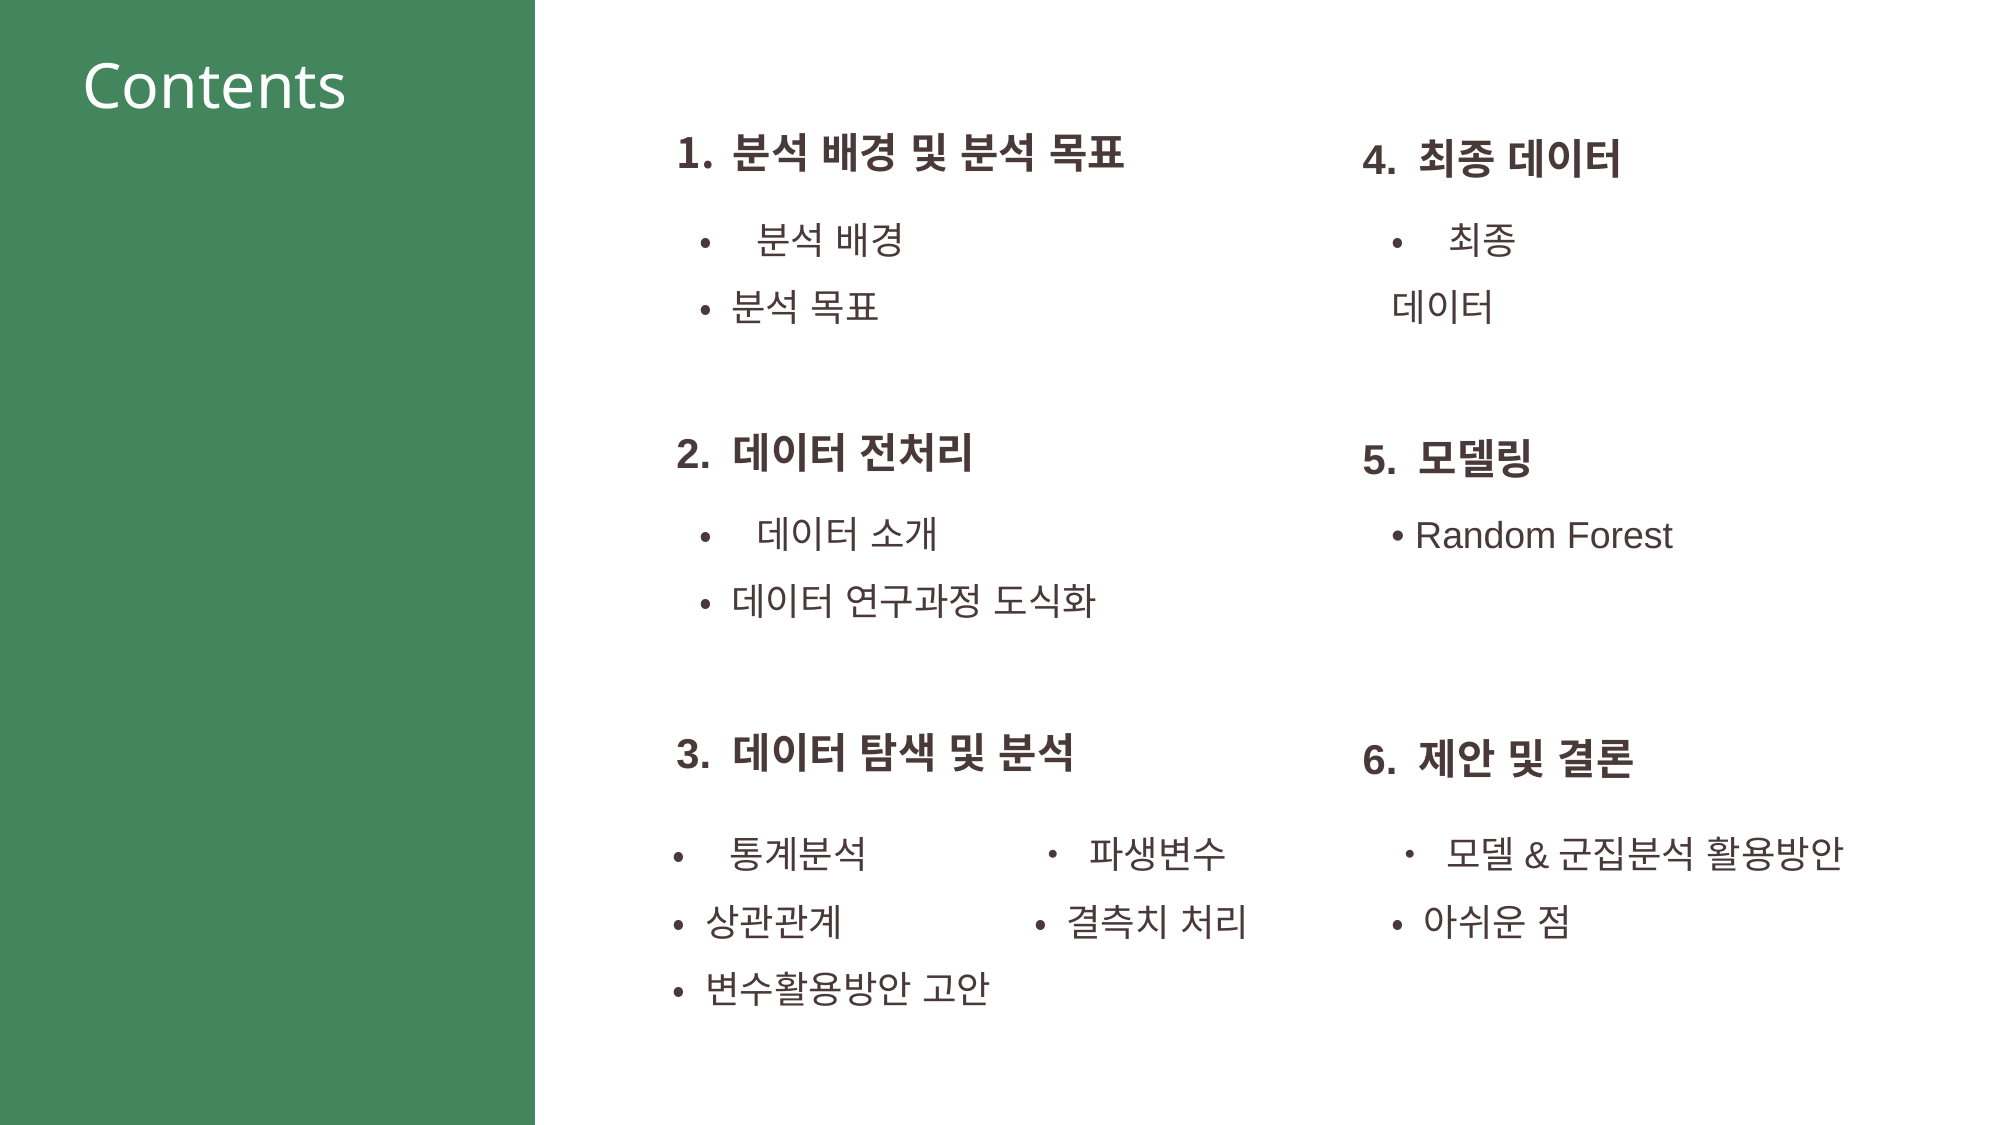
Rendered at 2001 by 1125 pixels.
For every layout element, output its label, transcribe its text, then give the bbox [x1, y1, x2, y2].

text_box [0, 0, 536, 1125]
text_box • 통계분석 • 상관관계 • 변수활용방안 고안 [658, 801, 1045, 1019]
text_box • 파생변수 • 결측치 처리 [1019, 801, 1288, 952]
text_box • 모델&군집분석 활용방안 • 아쉬운 점 [1376, 801, 1893, 952]
text_box • 분석 배경 • 분석 목표 [684, 186, 1162, 337]
text_box • 최종 데이터 [1376, 186, 1646, 337]
text_box 4. 최종 데이터 5. 모델링 6. 제안 및 결론 [1347, 75, 2000, 791]
text_box • 데이터 소개 • 데이터 연구과정 도식화 [684, 480, 1162, 631]
text_box Contents [67, 38, 422, 129]
text_box 분석 배경 및 분석 목표 2. 데이터 전처리 3. 데이터 탐색 및 분석 [661, 69, 1325, 785]
text_box • Random Forest [1376, 480, 1854, 631]
